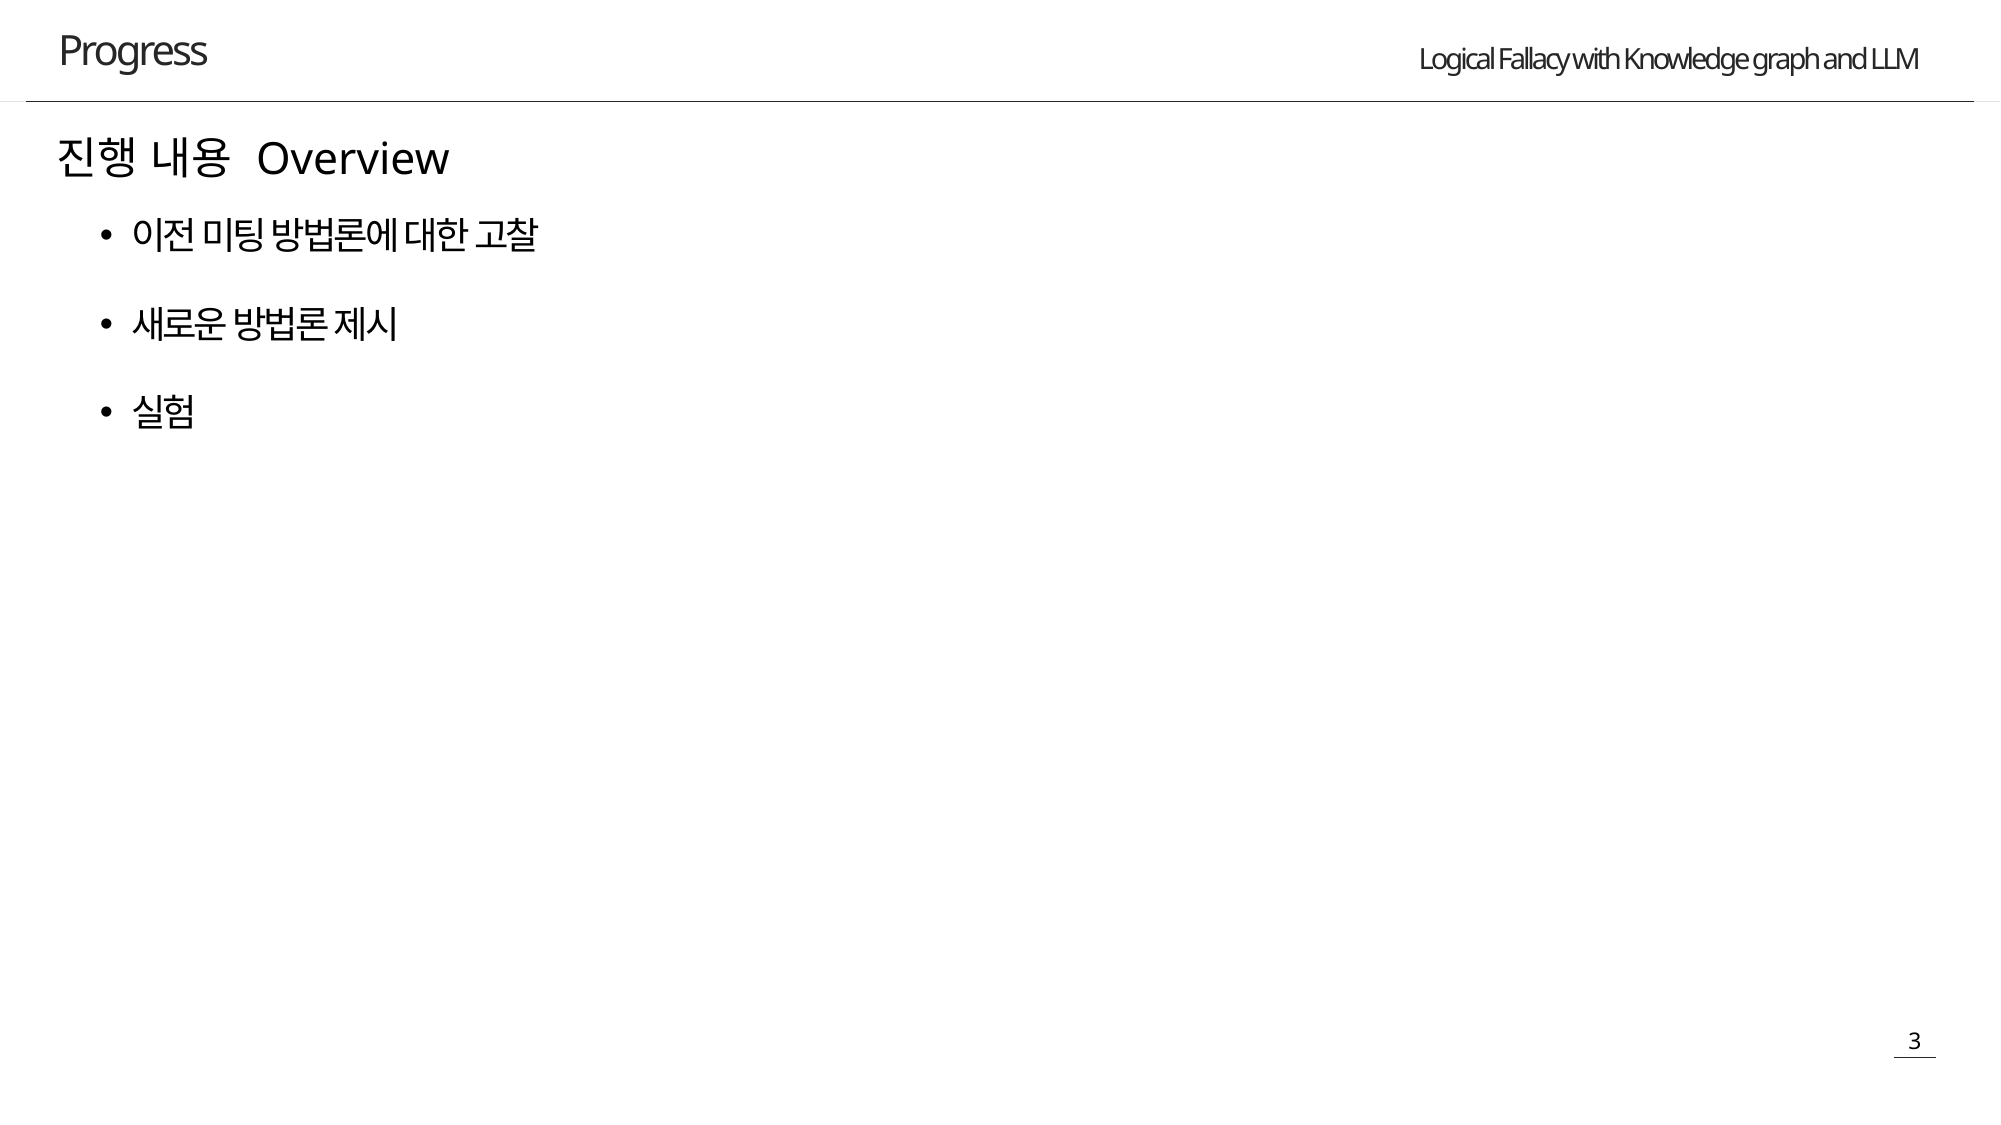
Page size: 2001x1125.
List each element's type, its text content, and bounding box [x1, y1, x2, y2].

text_box 이전 미팅 방법론에 대한 고찰 새로운 방법론 제시 실험 [85, 182, 1975, 674]
text_box 진행 내용 Overview [41, 122, 771, 191]
list Progress [43, 0, 958, 93]
